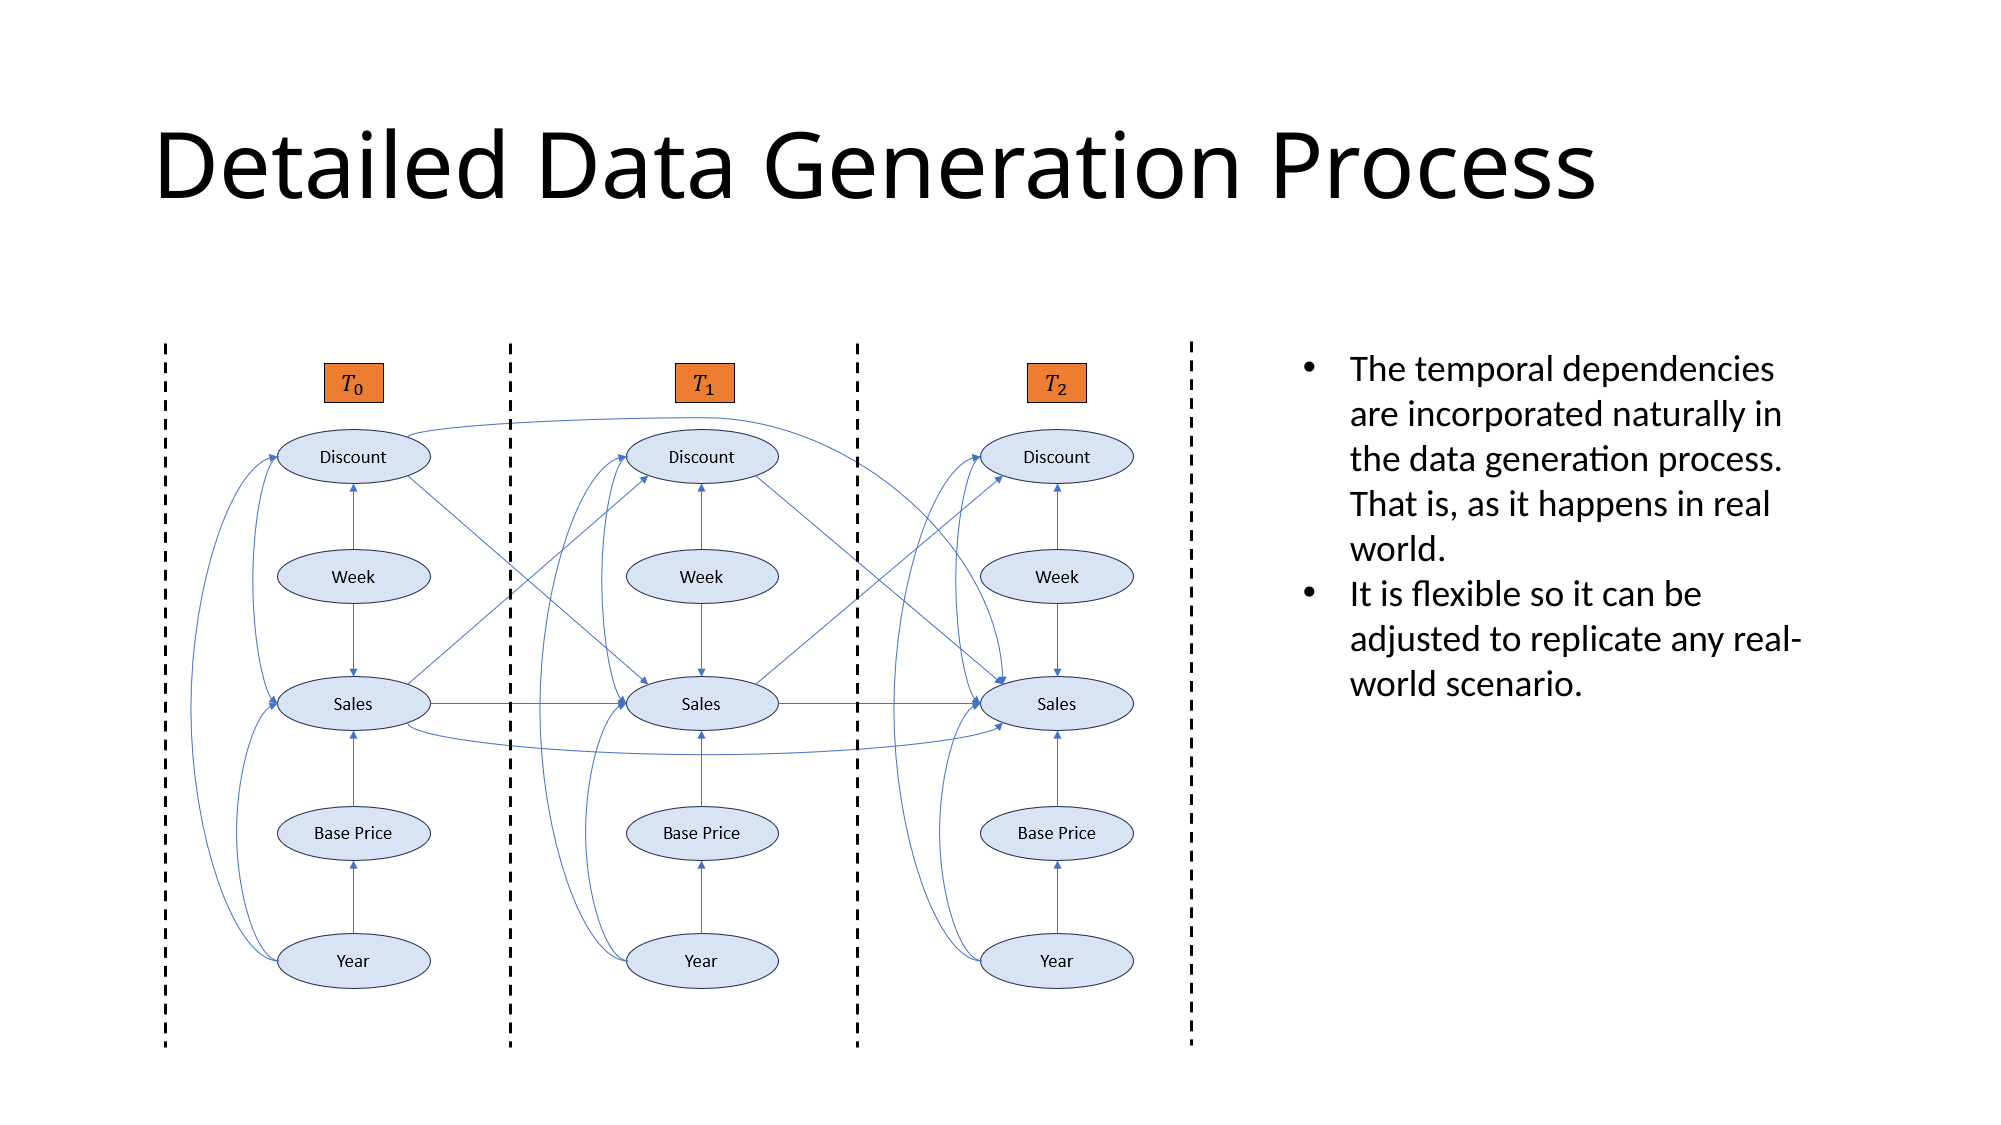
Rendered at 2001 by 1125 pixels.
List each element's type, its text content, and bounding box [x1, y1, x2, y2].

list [137, 336, 1211, 1051]
title Detailed Data Generation Process [137, 59, 1863, 278]
text_box The temporal dependencies are incorporated naturally in the data generation process. That is, as it happens in real world. It is flexible so it can be adjusted to replicate any real-world scenario. [1288, 336, 1830, 712]
